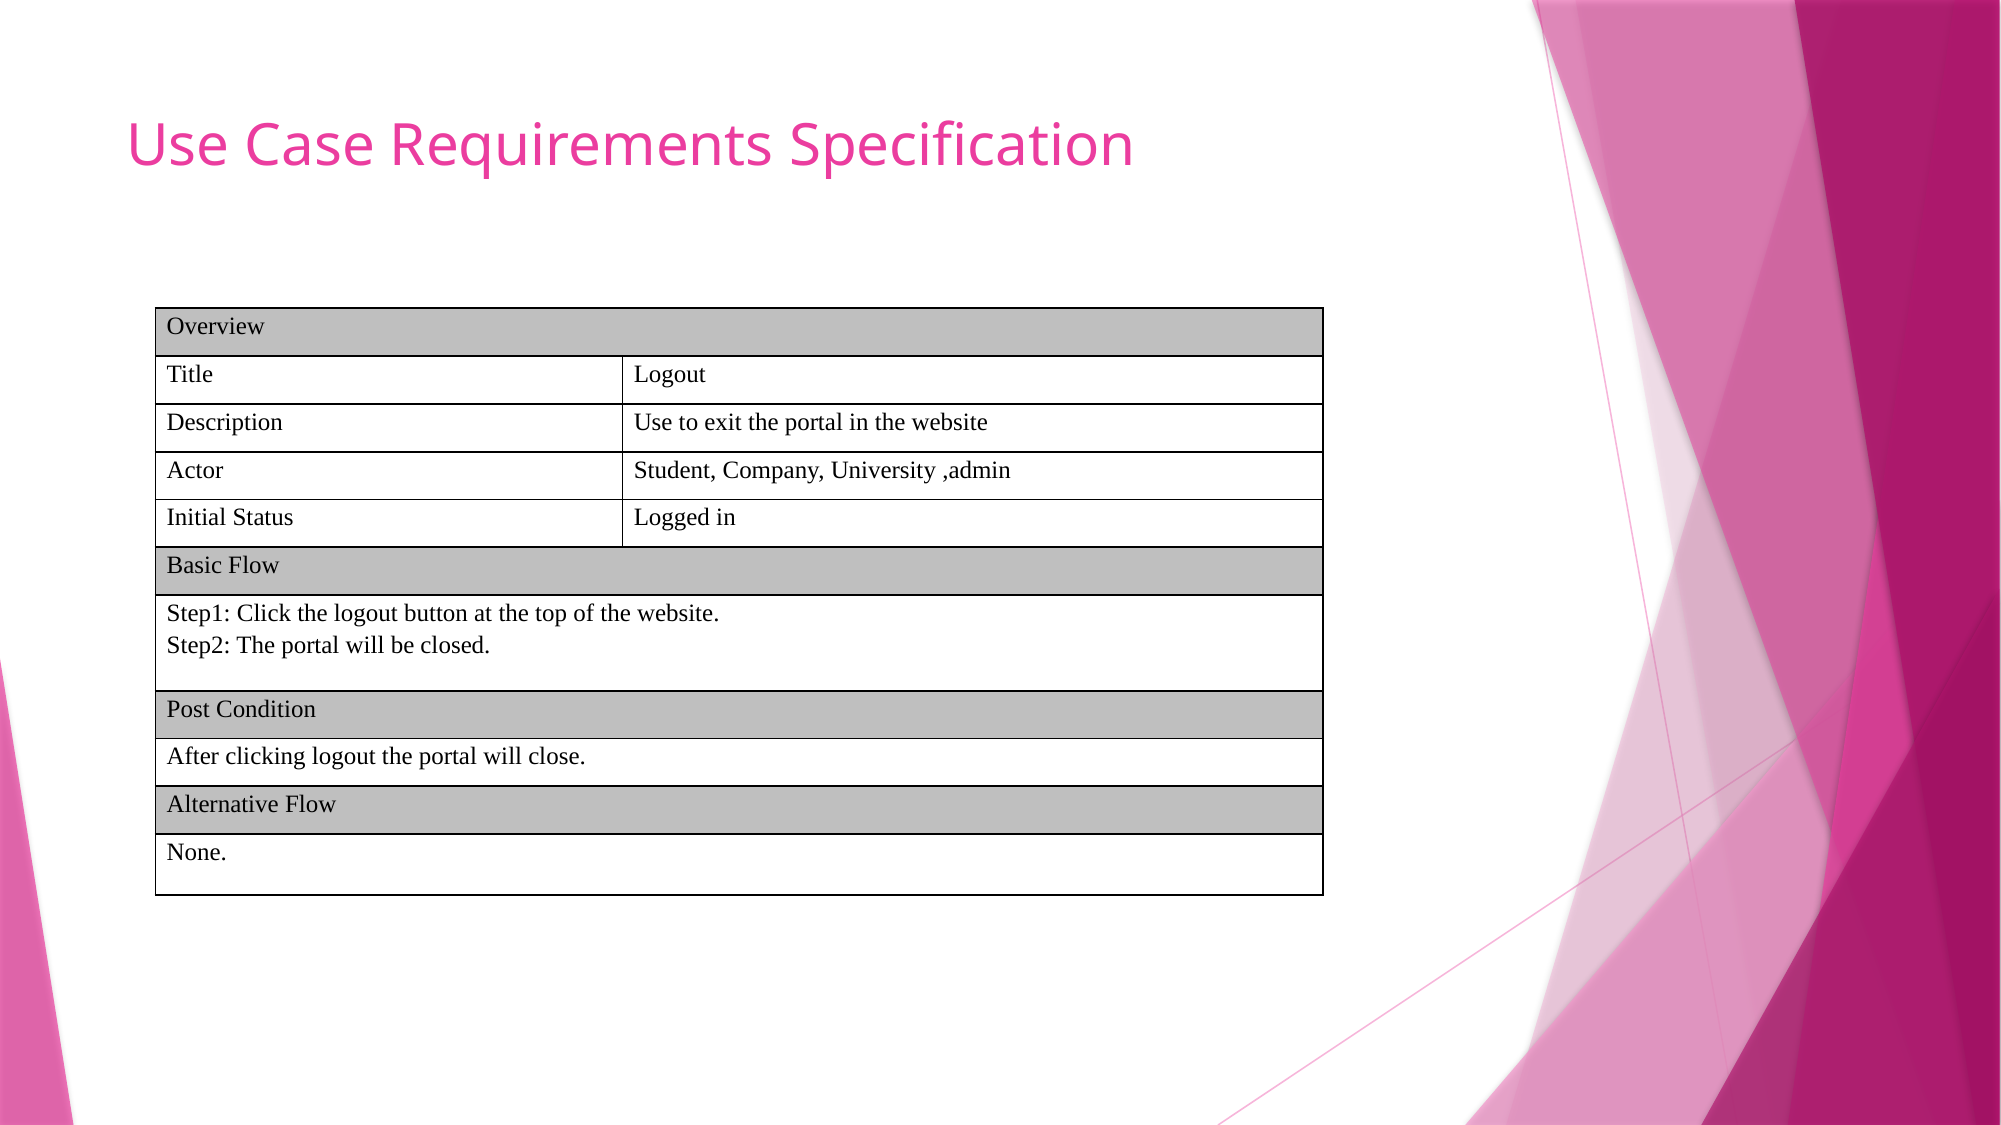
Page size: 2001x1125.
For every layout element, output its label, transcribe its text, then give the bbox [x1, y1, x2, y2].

table_cell Post Condition [156, 692, 1322, 738]
table_cell Logout [623, 357, 1322, 403]
table_cell Student, Company, University ,admin [623, 453, 1322, 499]
title Use Case Requirements Specification [111, 99, 1522, 221]
table_cell Actor [156, 453, 622, 499]
table_cell Title [156, 357, 622, 403]
table_cell Step1: Click the logout button at the top of the website. Step2: The portal will be closed. [156, 596, 1322, 690]
table_cell None. [156, 835, 1322, 894]
table_cell Use to exit the portal in the website [623, 405, 1322, 451]
table_header Overview [156, 309, 1322, 355]
table_cell Logged in [623, 500, 1322, 546]
table_cell Description [156, 405, 622, 451]
text_box [0, 0, 2000, 75]
table_cell Basic Flow [156, 548, 1322, 594]
table_cell After clicking logout the portal will close. [156, 739, 1322, 785]
table_cell Alternative Flow [156, 787, 1322, 833]
table_cell Initial Status [156, 500, 622, 546]
